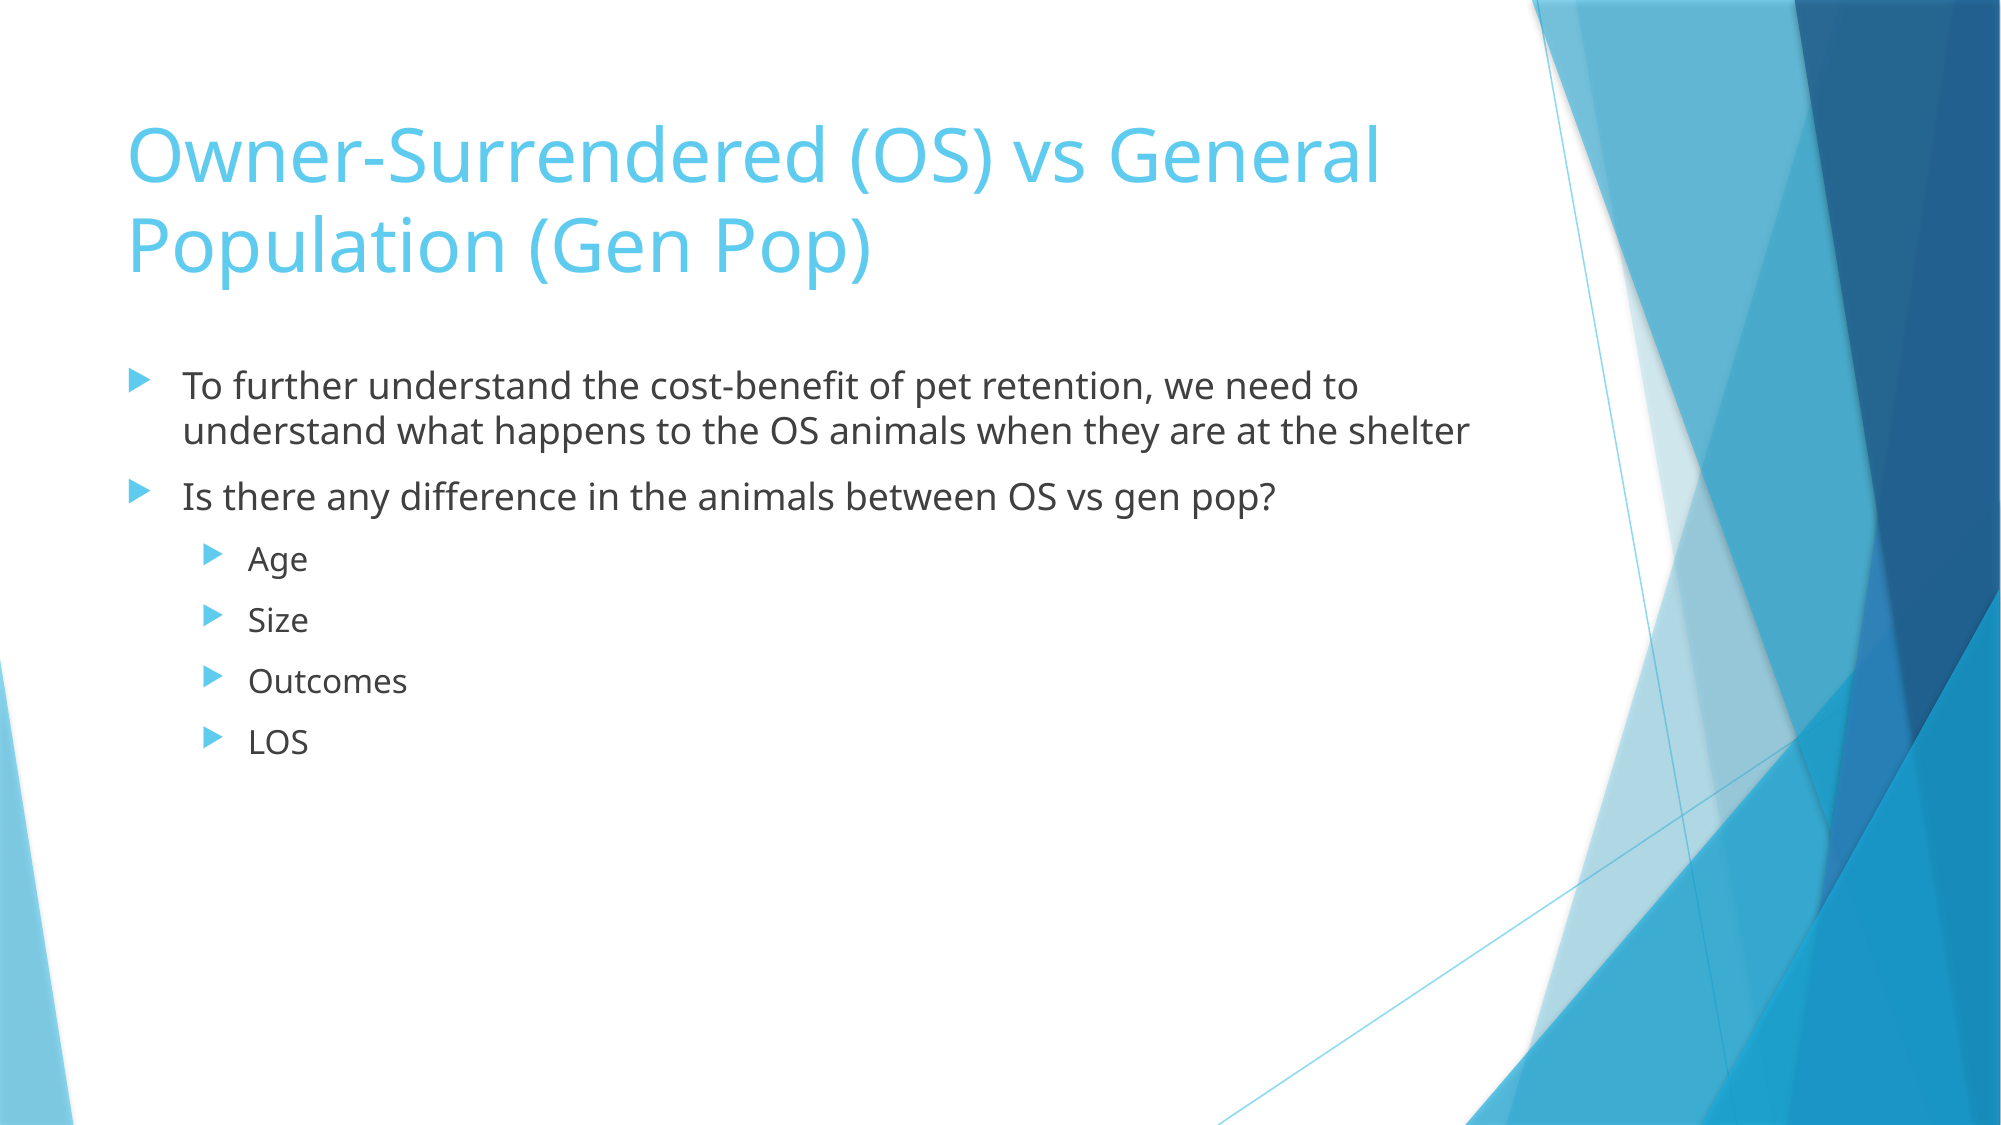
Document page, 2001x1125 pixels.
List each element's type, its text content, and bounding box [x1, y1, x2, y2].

list To further understand the cost-benefit of pet retention, we need to understand what happens to the OS animals when they are at the shelter Is there any difference in the animals between OS vs gen pop? Age Size Outcomes LOS [111, 354, 1522, 992]
title Owner-Surrendered (OS) vs General Population (Gen Pop) [111, 99, 1522, 317]
